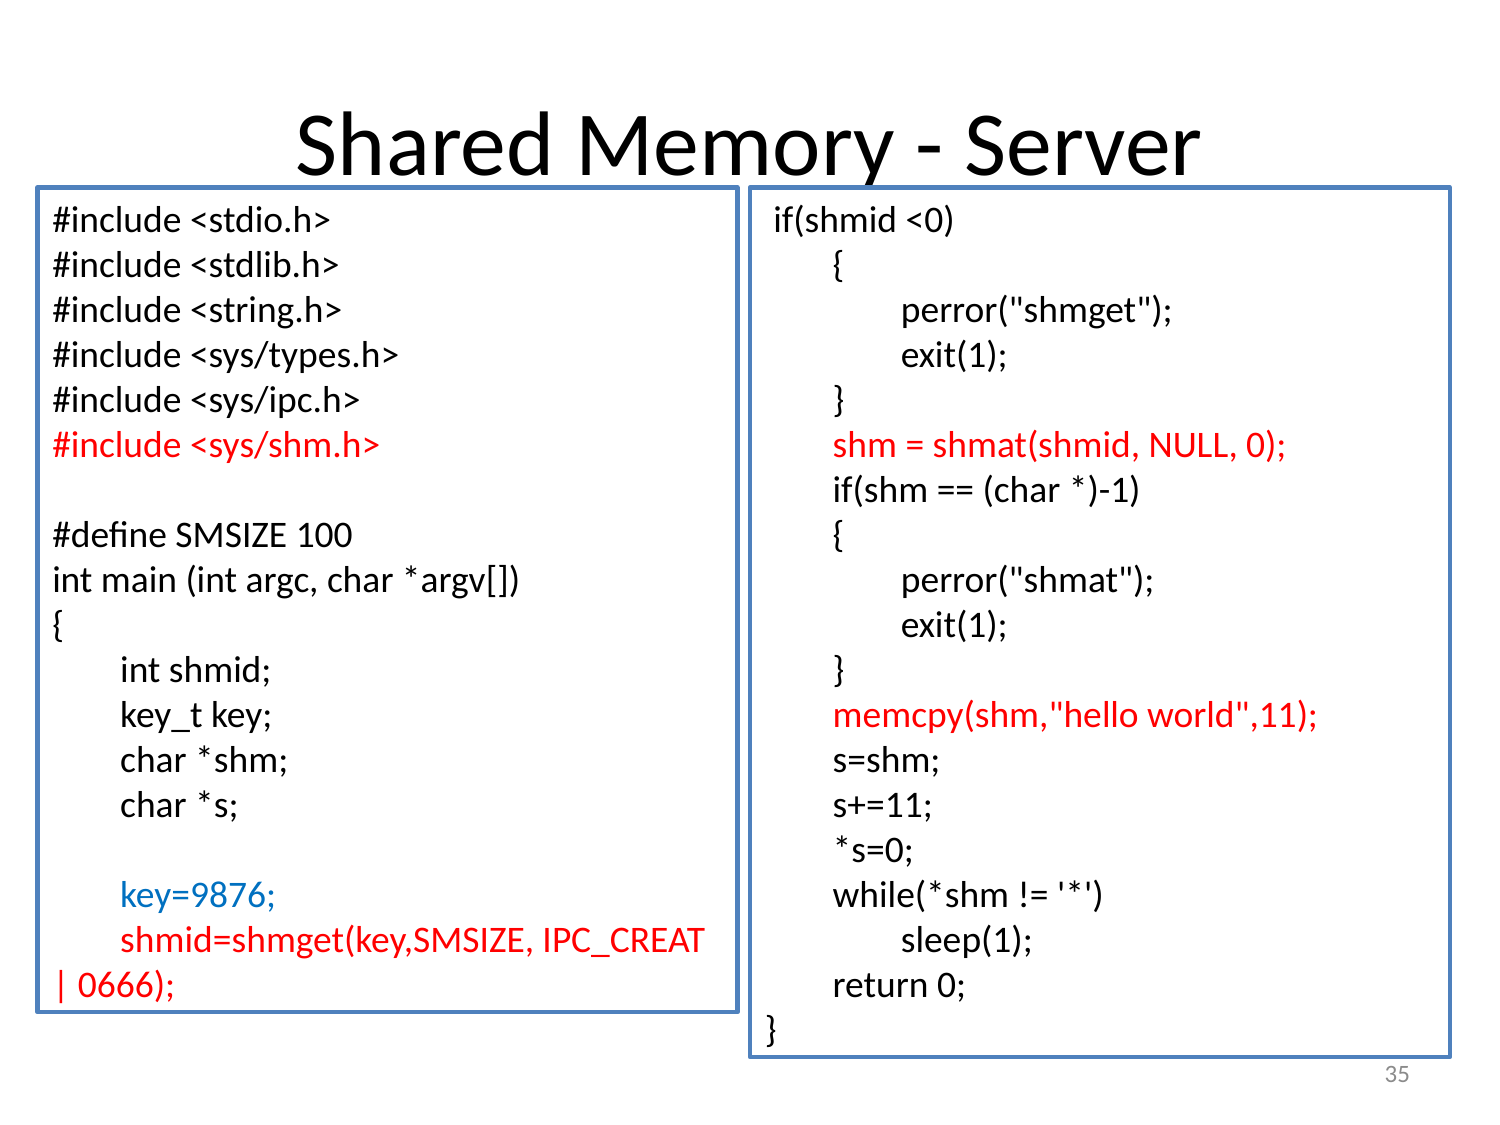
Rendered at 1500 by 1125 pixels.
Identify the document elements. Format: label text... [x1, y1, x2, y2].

slide_number 35 [1074, 1042, 1425, 1103]
text_box #include <stdio.h> #include <stdlib.h> #include <string.h> #include <sys/types.h> #include <sys/ipc.h> #include <sys/shm.h> #define SMSIZE 100 int main (int argc, char *argv[]) { int shmid; key_t key; char *shm; char *s; key=9876; shmid=shmget(key,SMSIZE, IPC_CREAT | 0666); [35, 185, 740, 1014]
text_box if(shmid <0) { perror("shmget"); exit(1); } shm = shmat(shmid, NULL, 0); if(shm == (char *)-1) { perror("shmat"); exit(1); } memcpy(shm,"hello world",11); s=shm; s+=11; *s=0; while(*shm != '*') sleep(1); return 0; } [748, 185, 1452, 1059]
title Shared Memory - Server [75, 45, 1425, 233]
